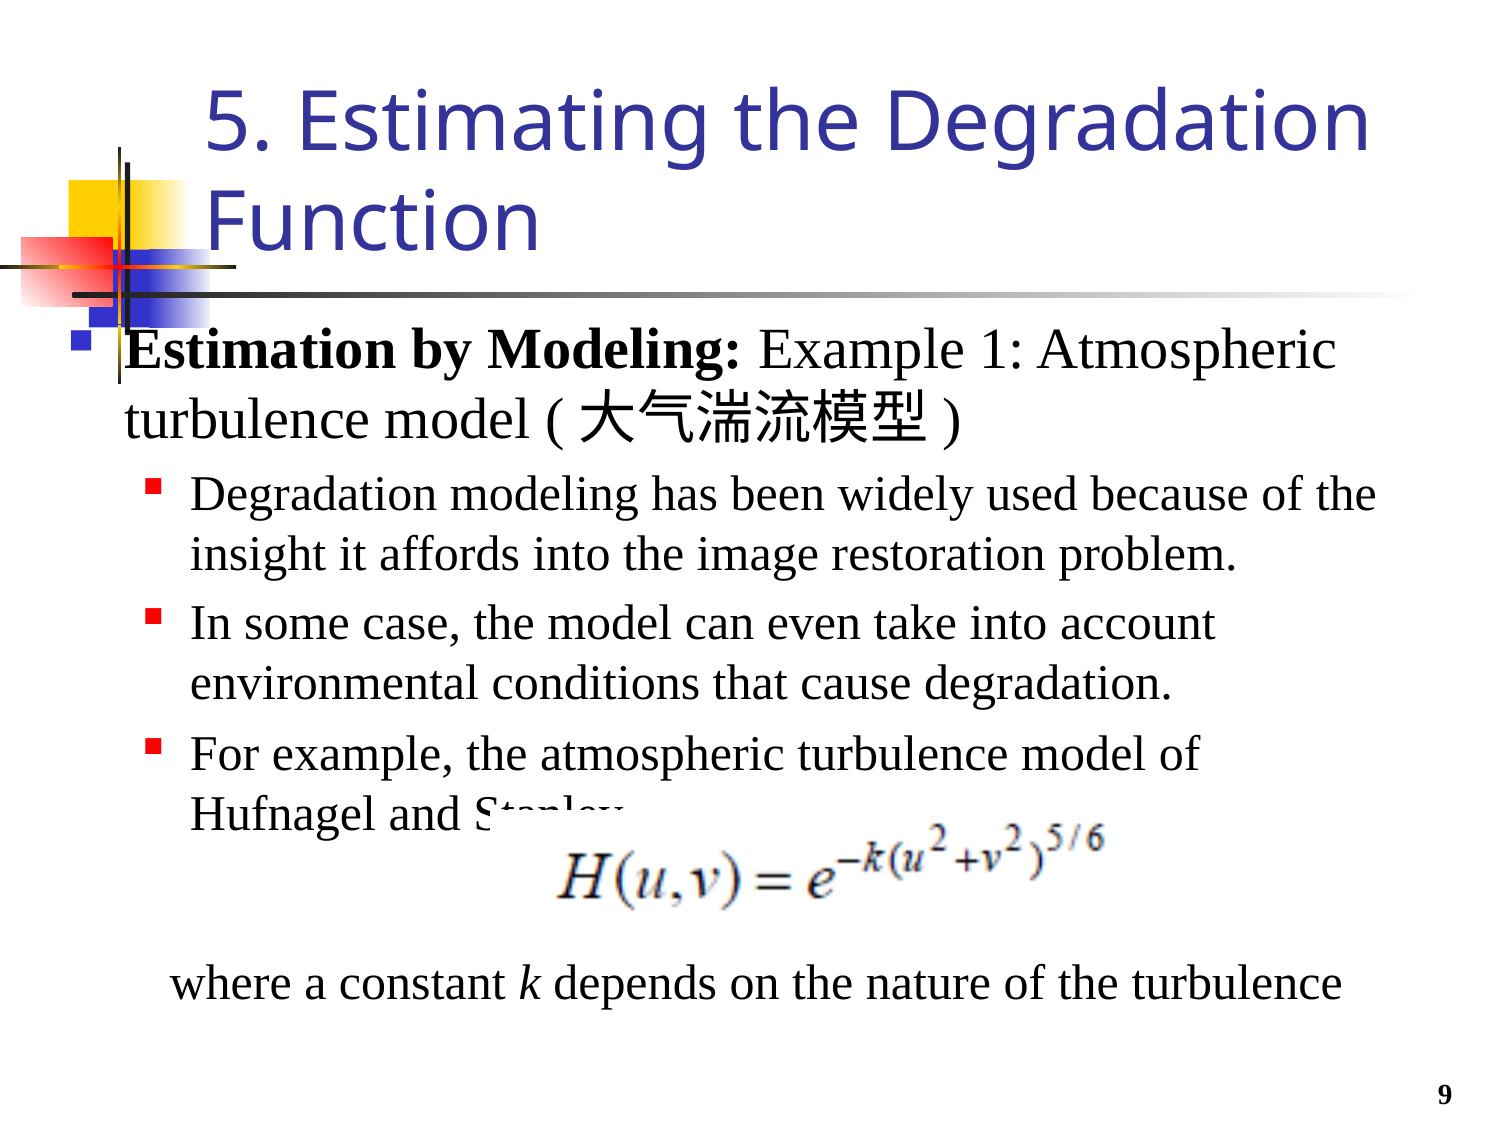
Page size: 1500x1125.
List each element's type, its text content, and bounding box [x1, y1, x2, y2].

list Estimation by Modeling: Example 1: Atmospheric turbulence model (大气湍流模型) Degradation modeling has been widely used because of the insight it affords into the image restoration problem. In some case, the model can even take into account environmental conditions that cause degradation. For example, the atmospheric turbulence model of Hufnagel and Stanley where a constant k depends on the nature of the turbulence [52, 302, 1412, 1059]
title 5. Estimating the Degradation Function [188, 34, 1468, 276]
picture [489, 810, 1111, 917]
slide_number 9 [1154, 1042, 1468, 1118]
